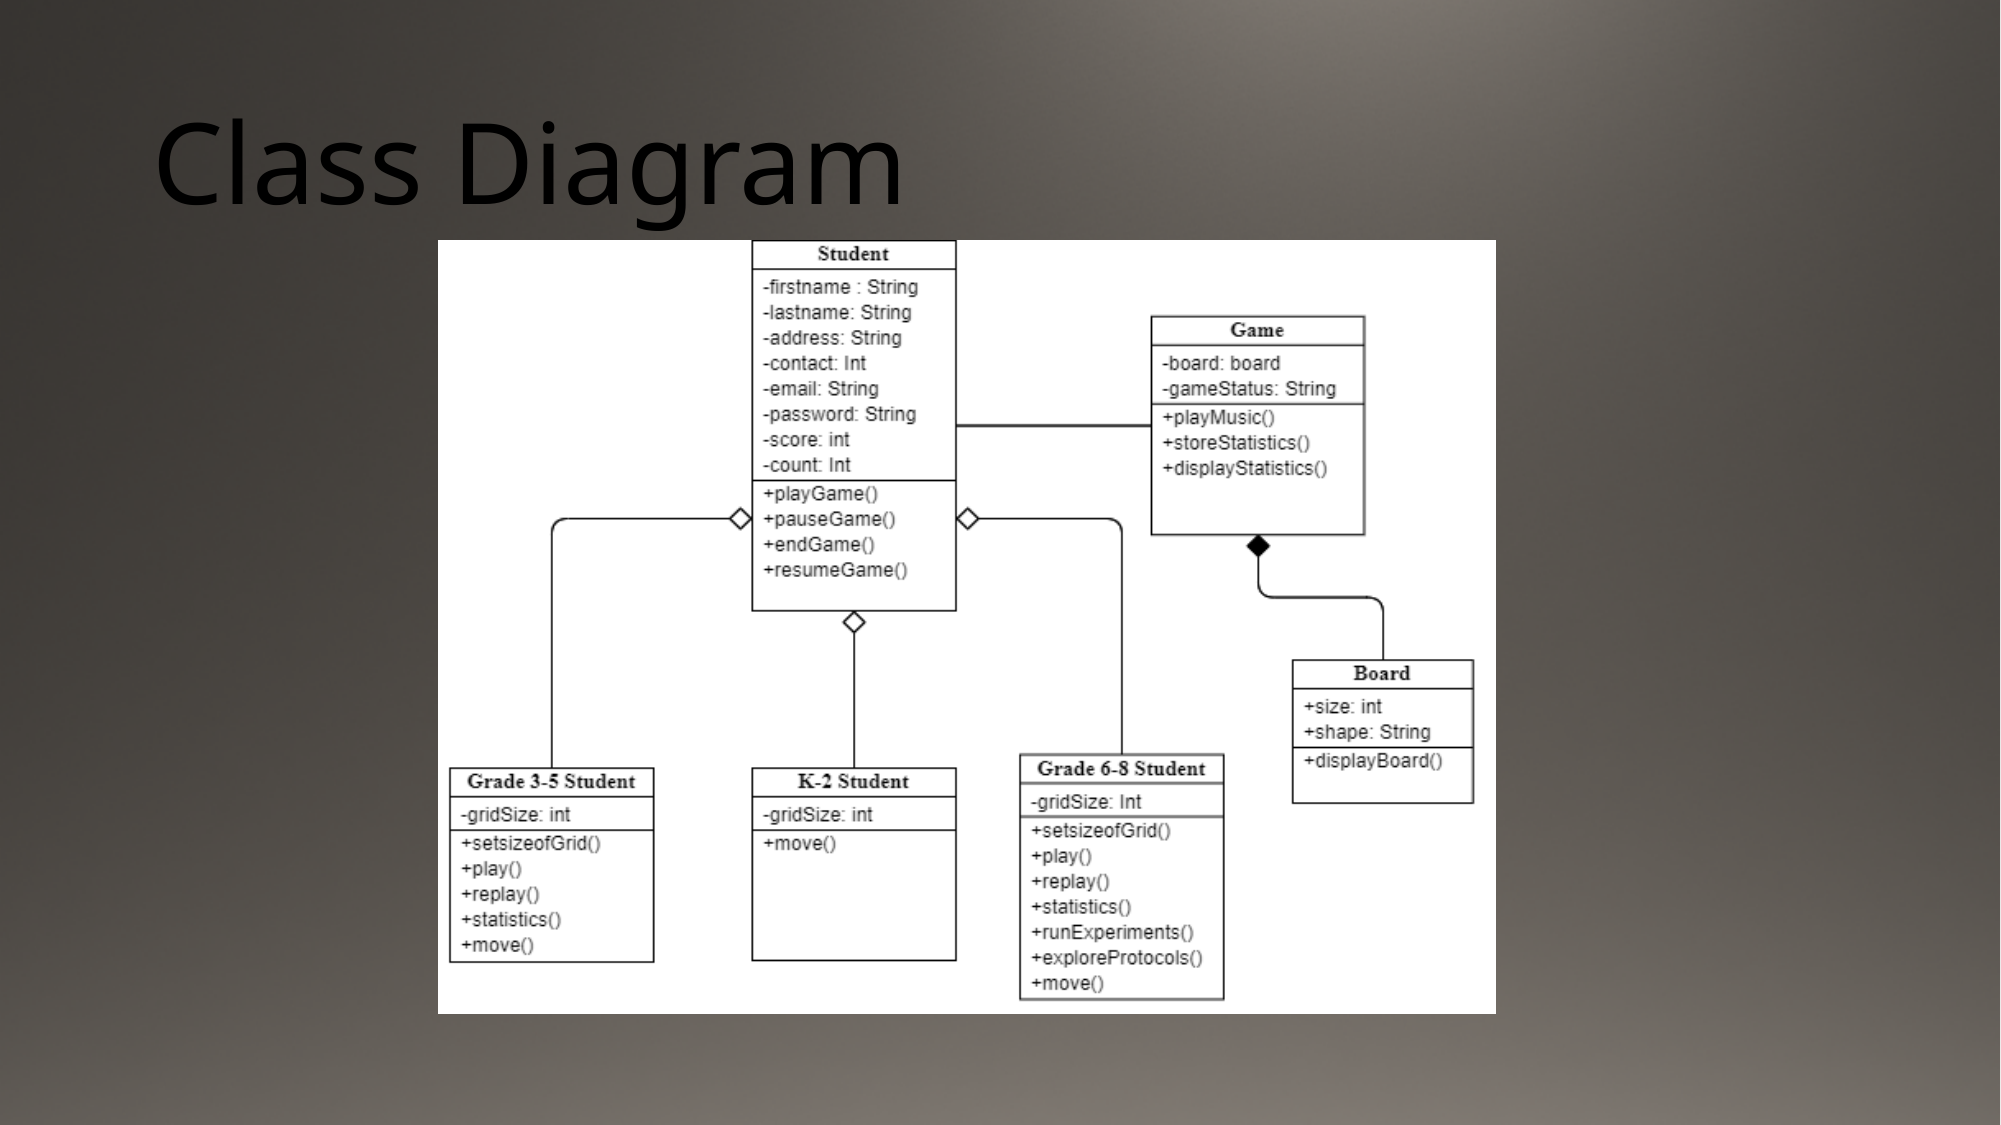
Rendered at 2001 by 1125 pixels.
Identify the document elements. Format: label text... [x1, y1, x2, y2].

picture [0, 0, 2001, 1125]
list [438, 240, 1496, 1014]
title Class Diagram [137, 59, 1863, 278]
